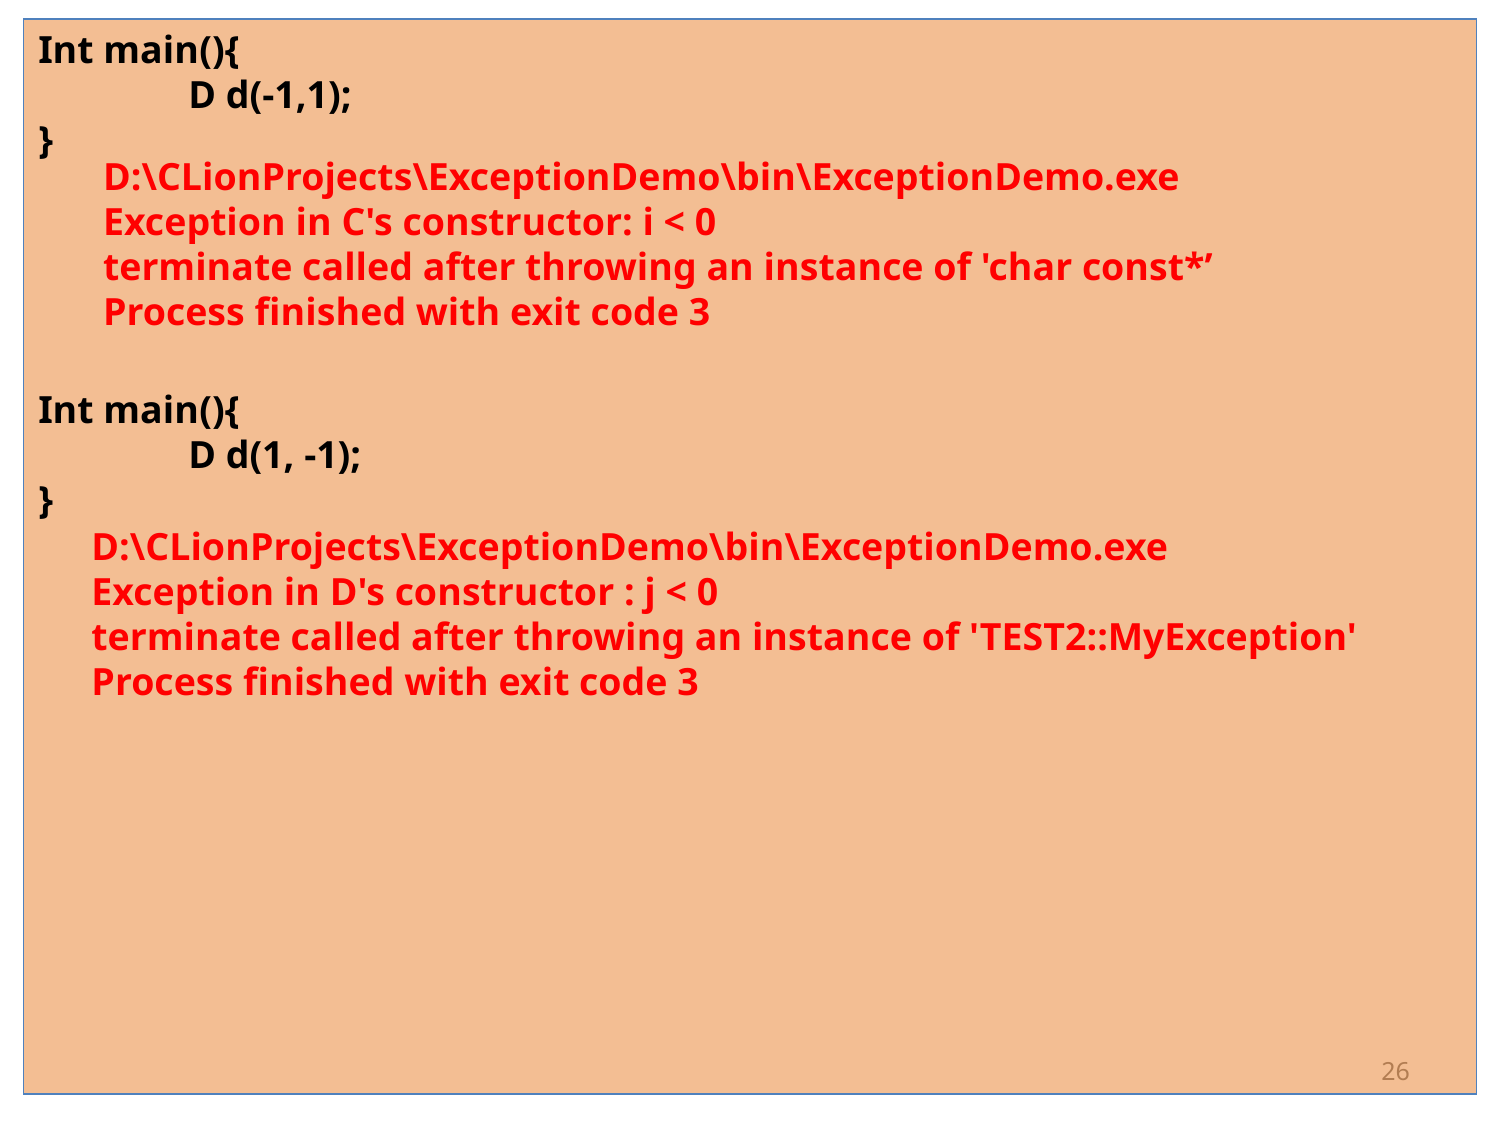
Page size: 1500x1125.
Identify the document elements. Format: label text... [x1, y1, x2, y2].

text_box D:\CLionProjects\ExceptionDemo\bin\ExceptionDemo.exe Exception in D's constructor : j < 0 terminate called after throwing an instance of 'TEST2::MyException' Process finished with exit code 3 [76, 515, 1424, 710]
text_box D:\CLionProjects\ExceptionDemo\bin\ExceptionDemo.exe Exception in C's constructor: i < 0 terminate called after throwing an instance of 'char const*’ Process finished with exit code 3 [88, 145, 1282, 341]
slide_number 26 [1074, 1094, 1425, 1103]
text_box Int main(){ D d(-1,1); } Int main(){ D d(1, -1); } [23, 19, 1477, 1094]
